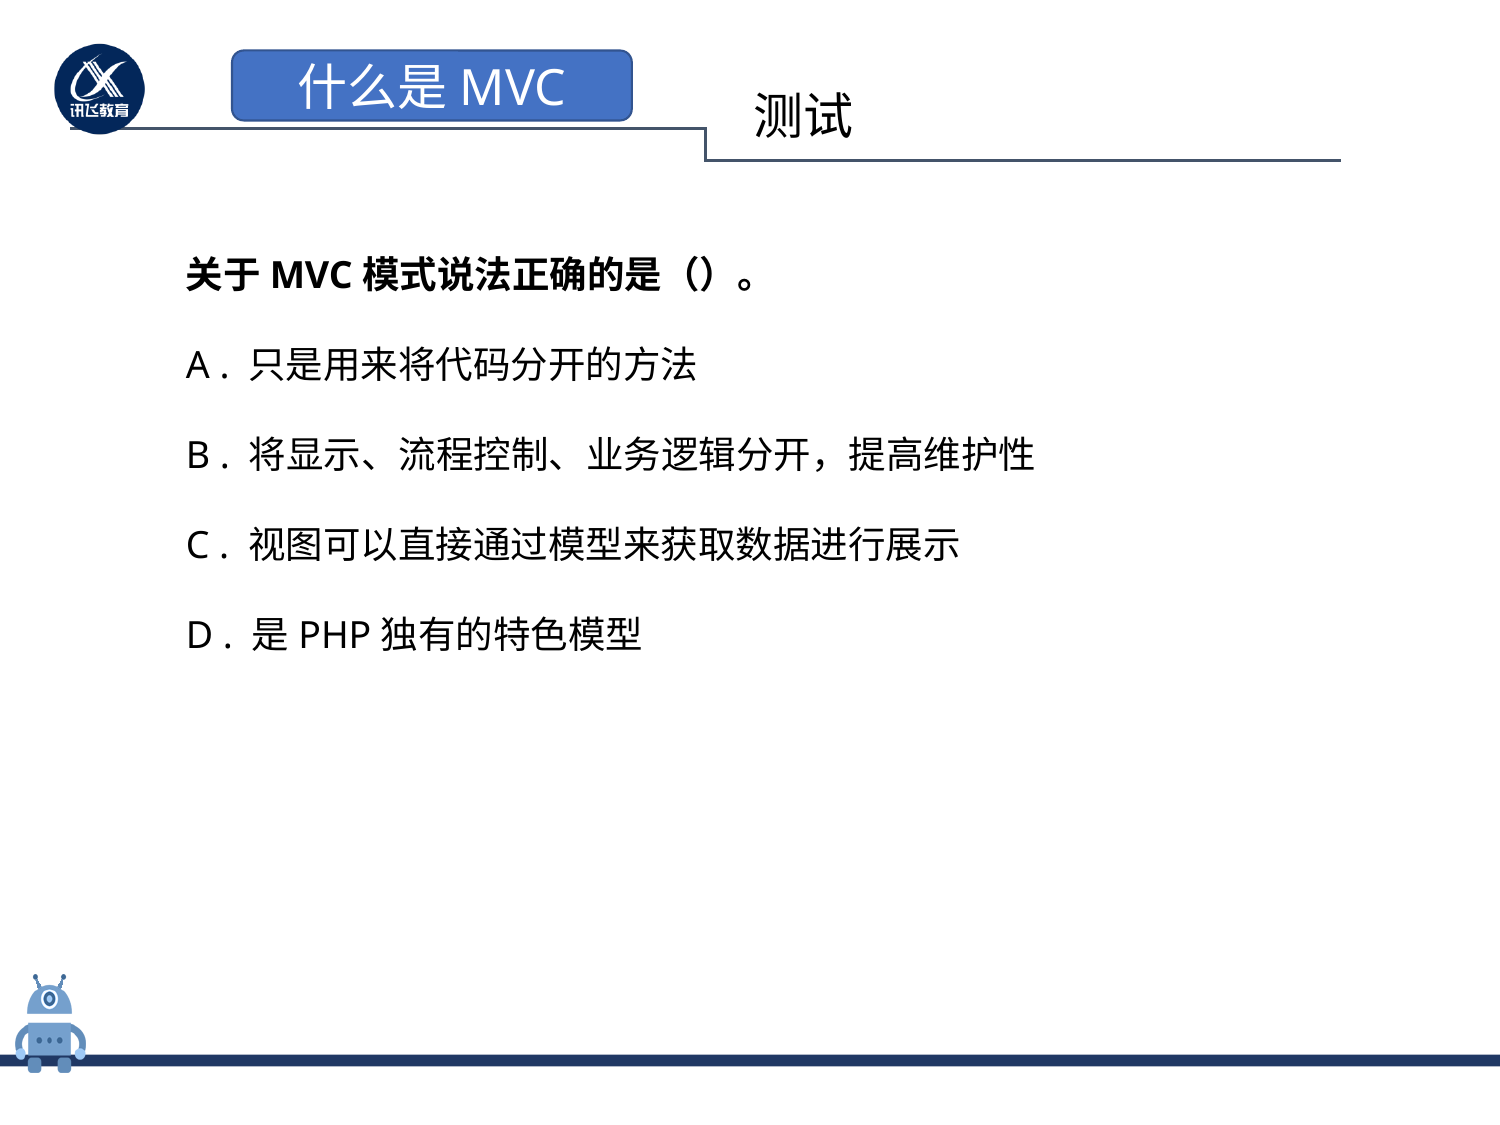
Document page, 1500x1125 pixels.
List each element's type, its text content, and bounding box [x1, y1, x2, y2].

text_box 关于MVC模式说法正确的是（）。 A . 只是用来将代码分开的方法 B . 将显示、流程控制、业务逻辑分开，提高维护性 C . 视图可以直接通过模型来获取数据进行展示 D . 是PHP独有的特色模型 [171, 243, 1353, 664]
picture [46, 35, 154, 143]
picture [0, 960, 99, 1081]
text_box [70, 128, 1341, 161]
text_box 什么是MVC [230, 49, 633, 122]
text_box [99, 1054, 1500, 1067]
text_box 测试 [738, 76, 869, 128]
